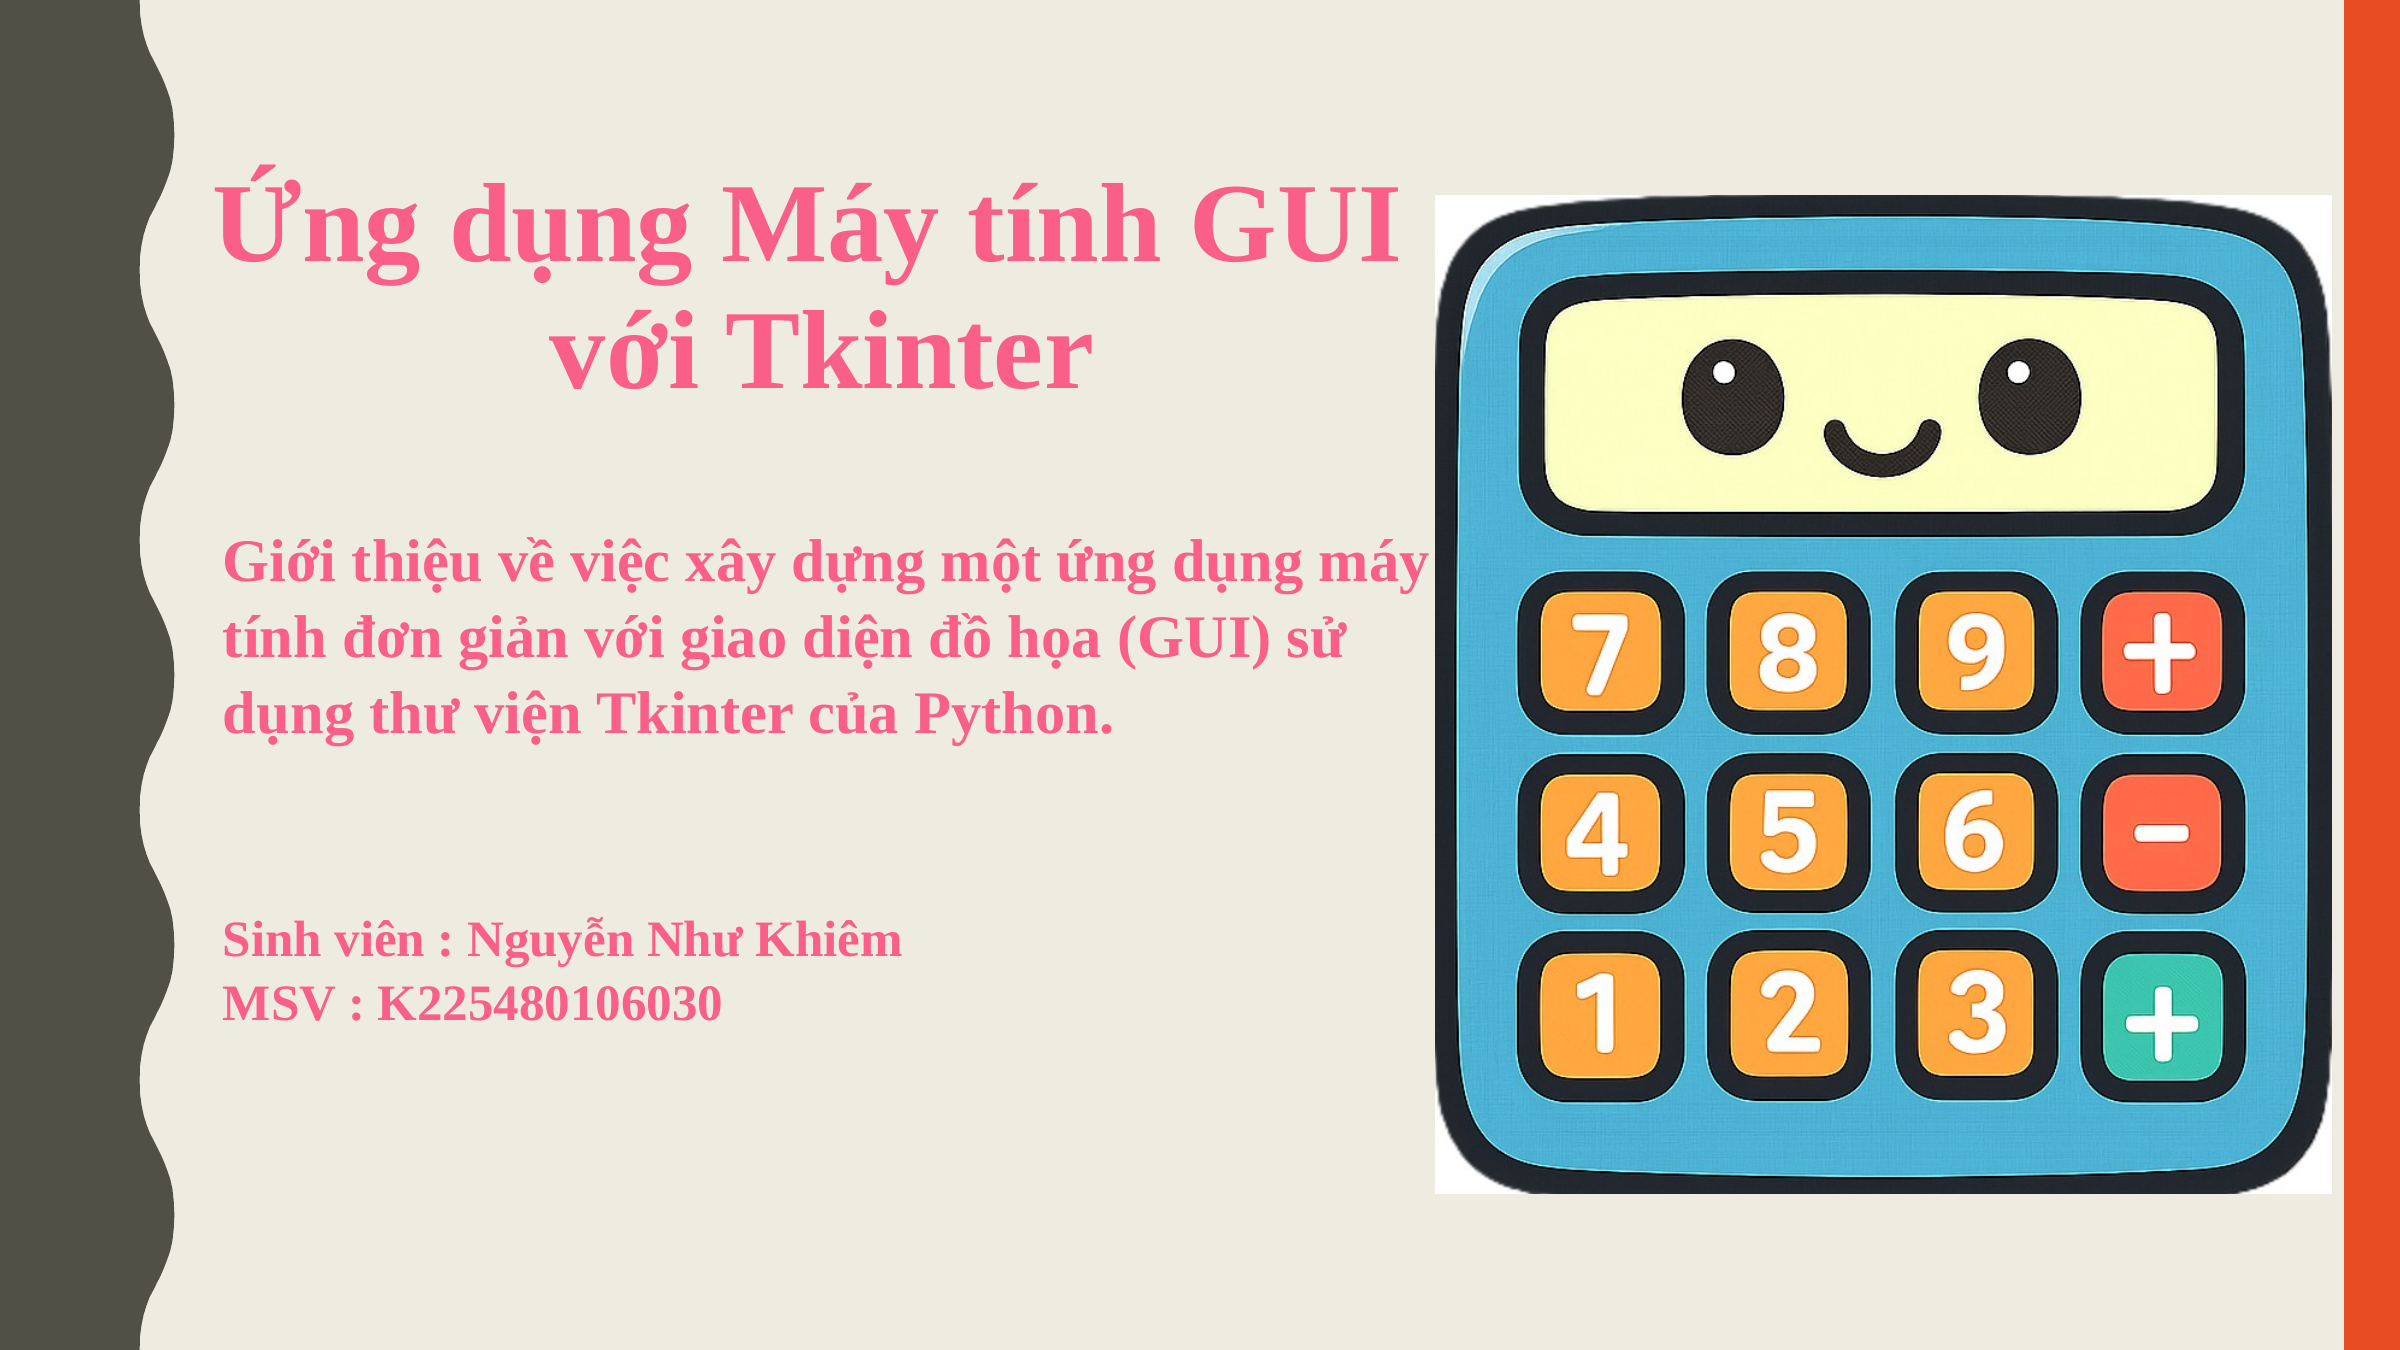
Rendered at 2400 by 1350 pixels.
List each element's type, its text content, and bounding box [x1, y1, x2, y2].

picture [1434, 195, 2333, 1194]
text_box [130, 1001, 674, 1066]
text_box Sinh viên : Nguyễn Như Khiêm MSV : K225480106030 [222, 903, 969, 1066]
text_box Ứng dụng Máy tính GUI với Tkinter [0, 156, 1672, 413]
text_box Giới thiệu về việc xây dựng một ứng dụng máy tính đơn giản với giao diện đồ họa (GUI) sử dụng thư viện Tkinter của Python. [222, 517, 1434, 748]
